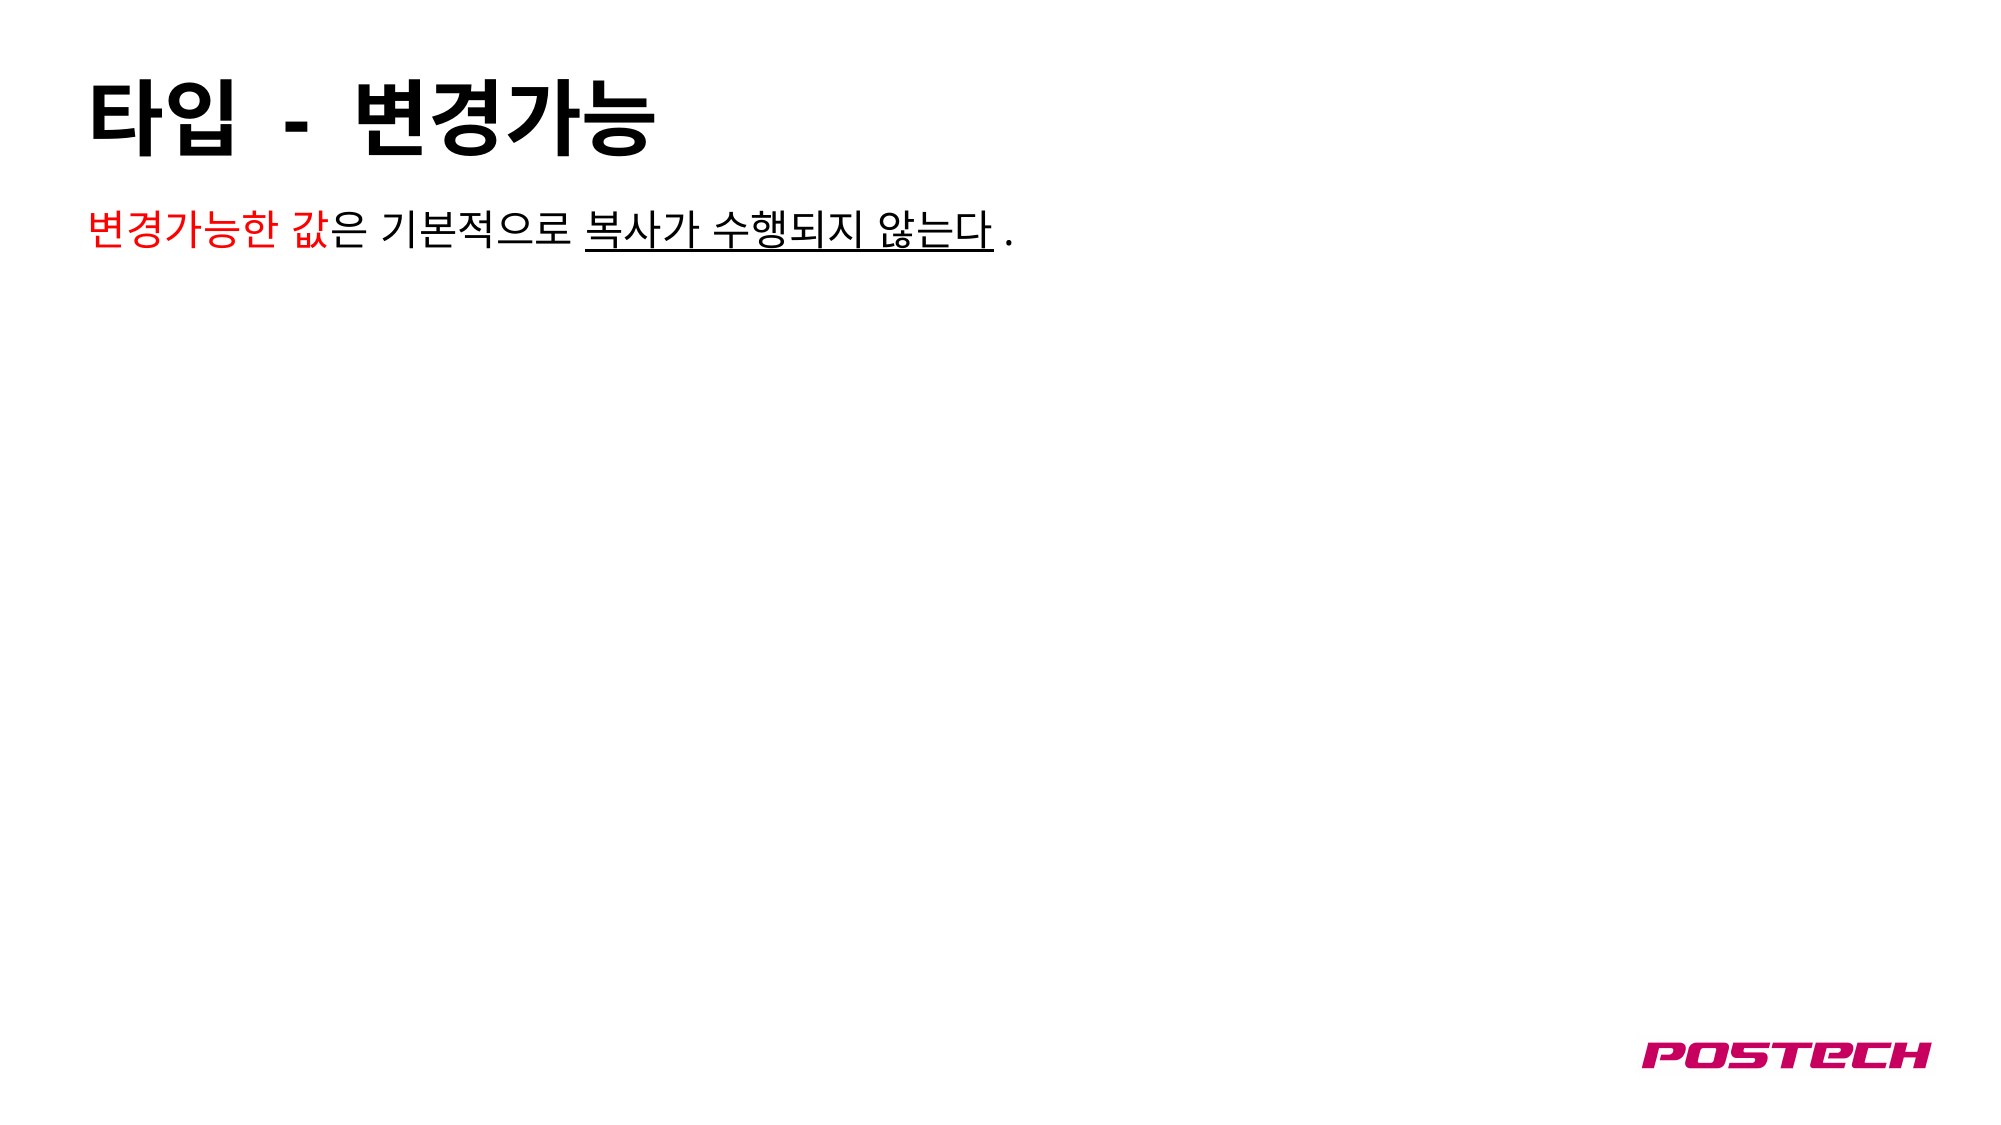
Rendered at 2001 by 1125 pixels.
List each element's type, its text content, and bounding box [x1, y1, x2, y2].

picture [1637, 1034, 1936, 1077]
text_box 타입 - 변경가능 [72, 59, 1674, 174]
text_box 변경가능한 값은 기본적으로 복사가 수행되지 않는다. [72, 196, 1768, 262]
